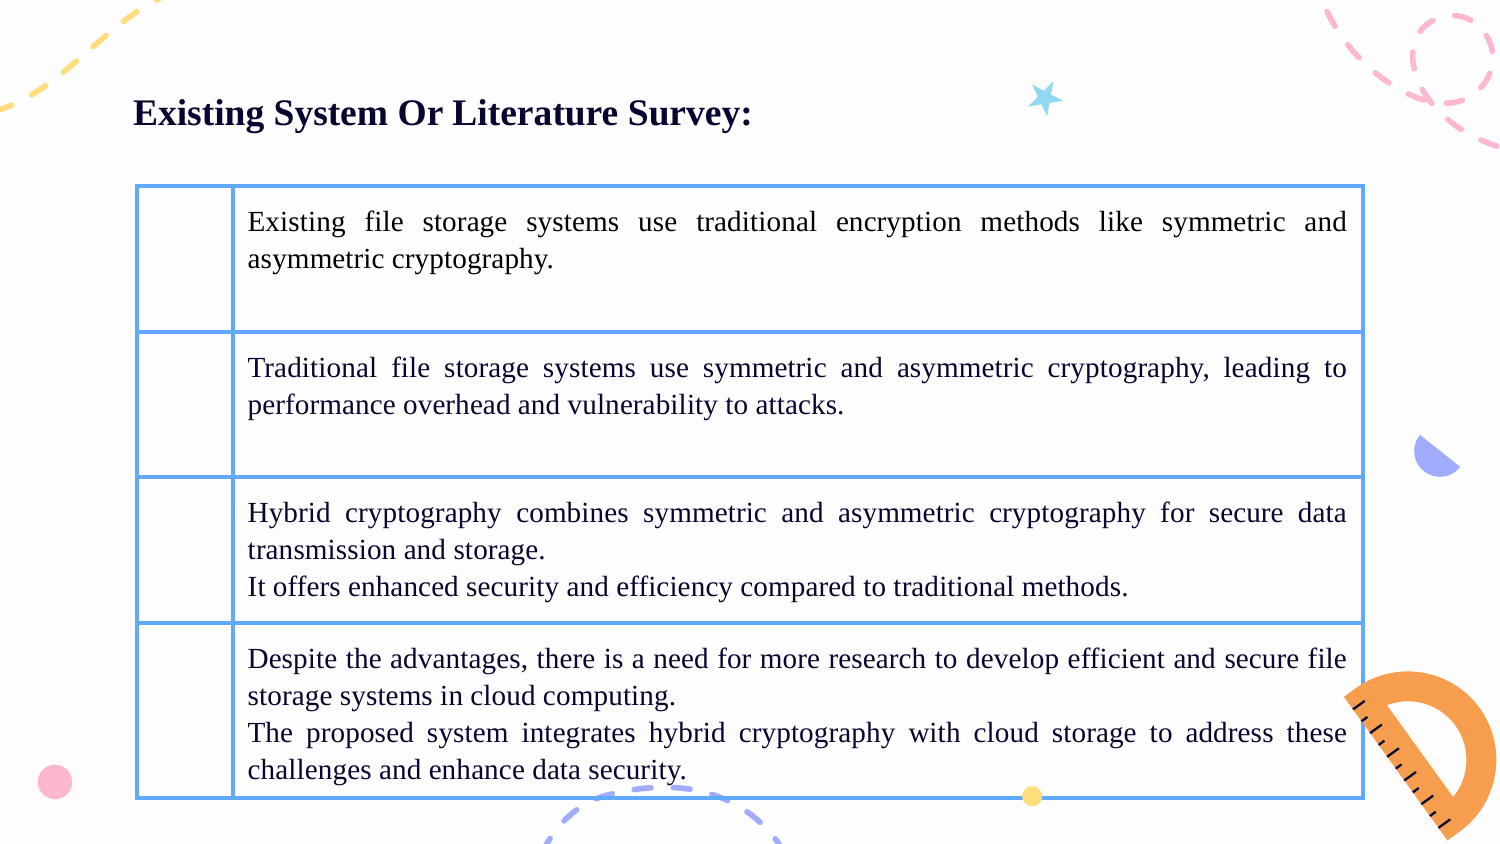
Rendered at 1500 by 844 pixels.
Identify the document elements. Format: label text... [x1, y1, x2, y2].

table_cell [139, 334, 231, 475]
table_cell Traditional file storage systems use symmetric and asymmetric cryptography, leading to performance overhead and vulnerability to attacks. [235, 334, 1361, 475]
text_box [1343, 671, 1497, 841]
table_cell [139, 625, 231, 796]
table_header Existing file storage systems use traditional encryption methods like symmetric and asymmetric cryptography. [235, 188, 1361, 330]
table_cell Hybrid cryptography combines symmetric and asymmetric cryptography for secure data transmission and storage. It offers enhanced security and efficiency compared to traditional methods. [235, 479, 1361, 621]
table_header [139, 188, 231, 330]
table_cell [139, 479, 231, 621]
title Existing System Or Literature Survey: [118, 72, 1383, 168]
table_cell Despite the advantages, there is a need for more research to develop efficient and secure file storage systems in cloud computing. The proposed system integrates hybrid cryptography with cloud storage to address these challenges and enhance data security. [235, 625, 1361, 796]
text_box [1028, 80, 1063, 117]
text_box [1022, 786, 1043, 807]
